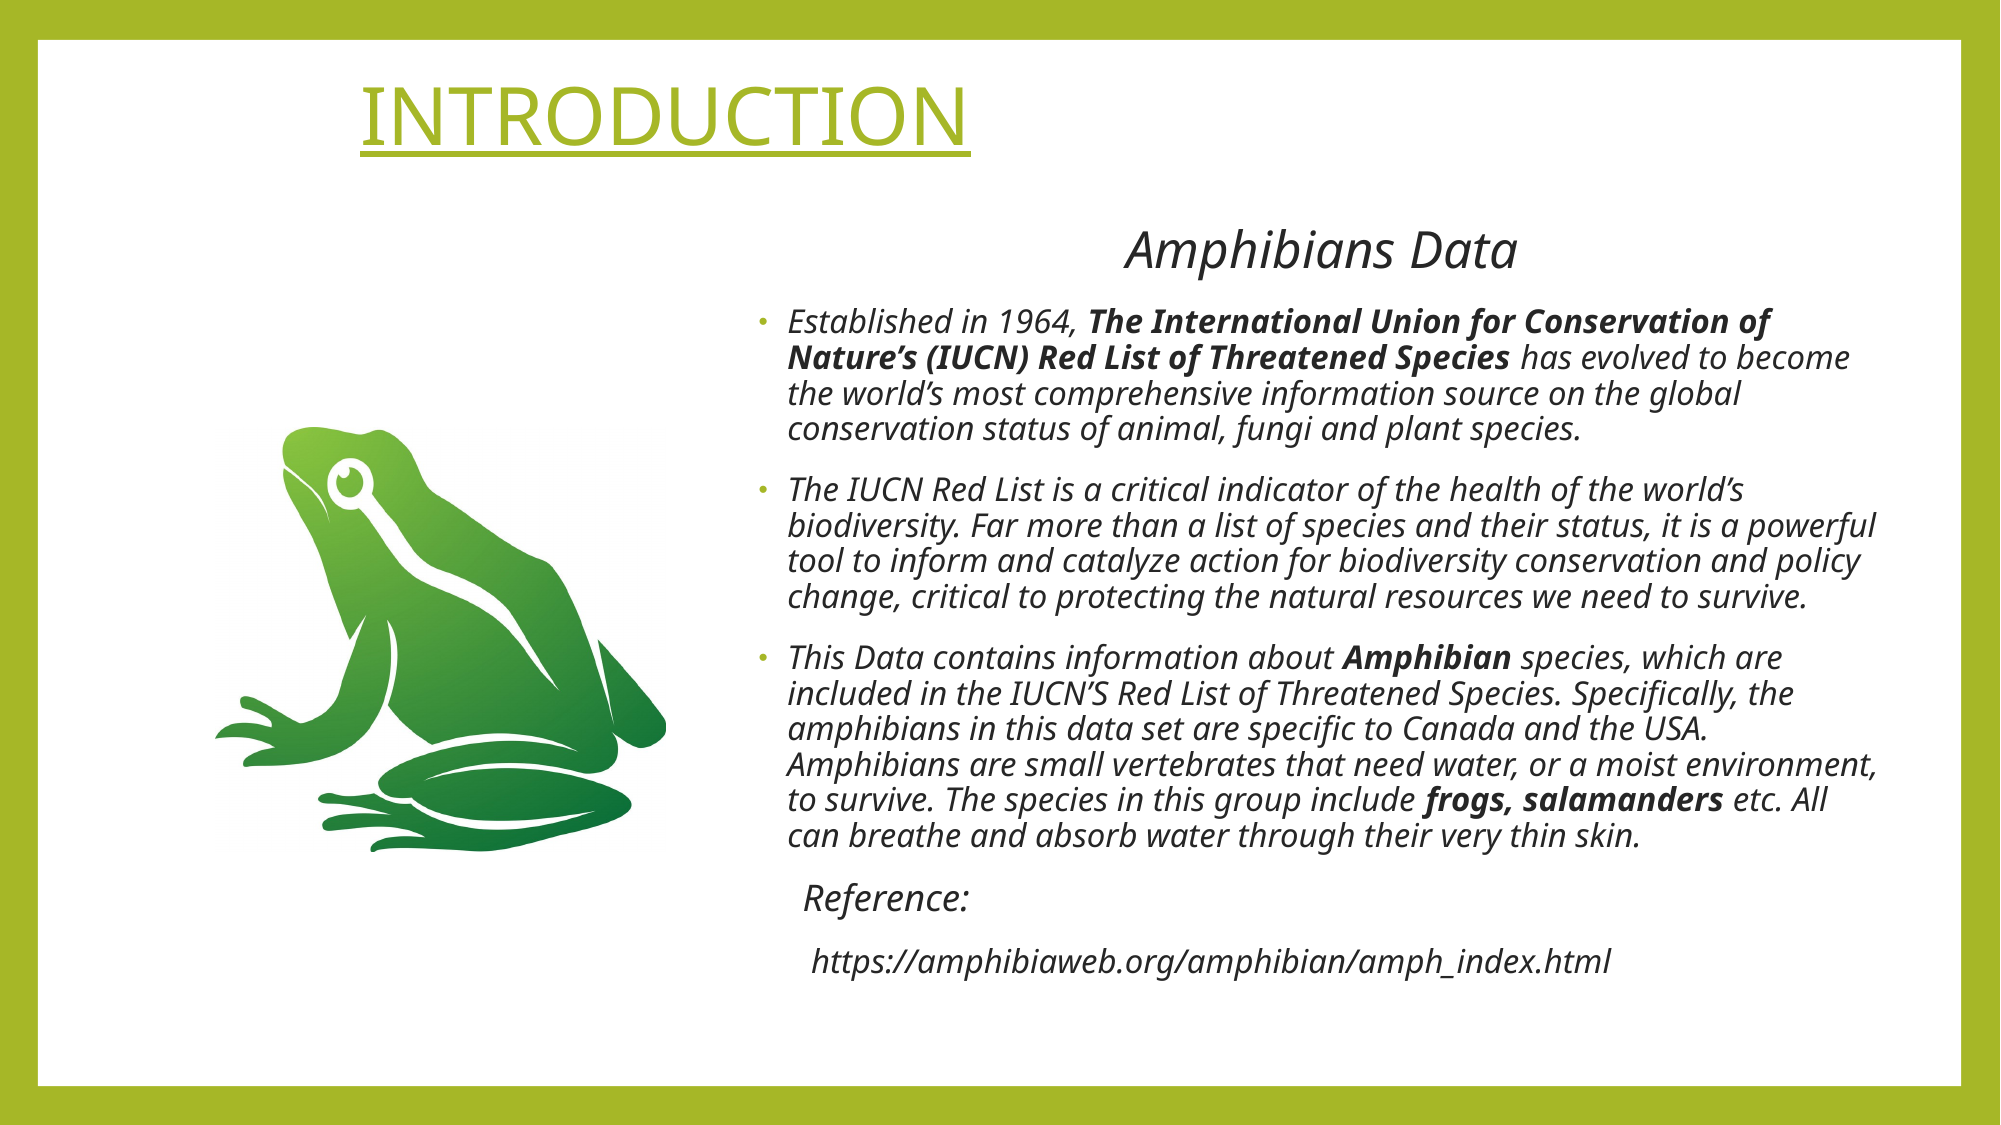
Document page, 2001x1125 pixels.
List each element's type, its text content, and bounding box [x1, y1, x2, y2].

picture [215, 426, 666, 852]
list Amphibians Data Established in 1964, The International Union for Conservation of Nature’s (IUCN) Red List of Threatened Species has evolved to become the world’s most comprehensive information source on the global conservation status of animal, fungi and plant species. The IUCN Red List is a critical indicator of the health of the world’s biodiversity. Far more than a list of species and their status, it is a powerful tool to inform and catalyze action for biodiversity conservation and policy change, critical to protecting the natural resources we need to survive. This Data contains information about Amphibian species, which are included in the IUCN’S Red List of Threatened Species. Specifically, the amphibians in this data set are specific to Canada and the USA. Amphibians are small vertebrates that need water, or a moist environment, to survive. The species in this group include frogs, salamanders etc. All can breathe and absorb water through their very thin skin. Reference: https://amphibiaweb.org/amphibian/amph_index.html [736, 217, 1903, 1072]
title INTRODUCTION [345, 53, 986, 302]
